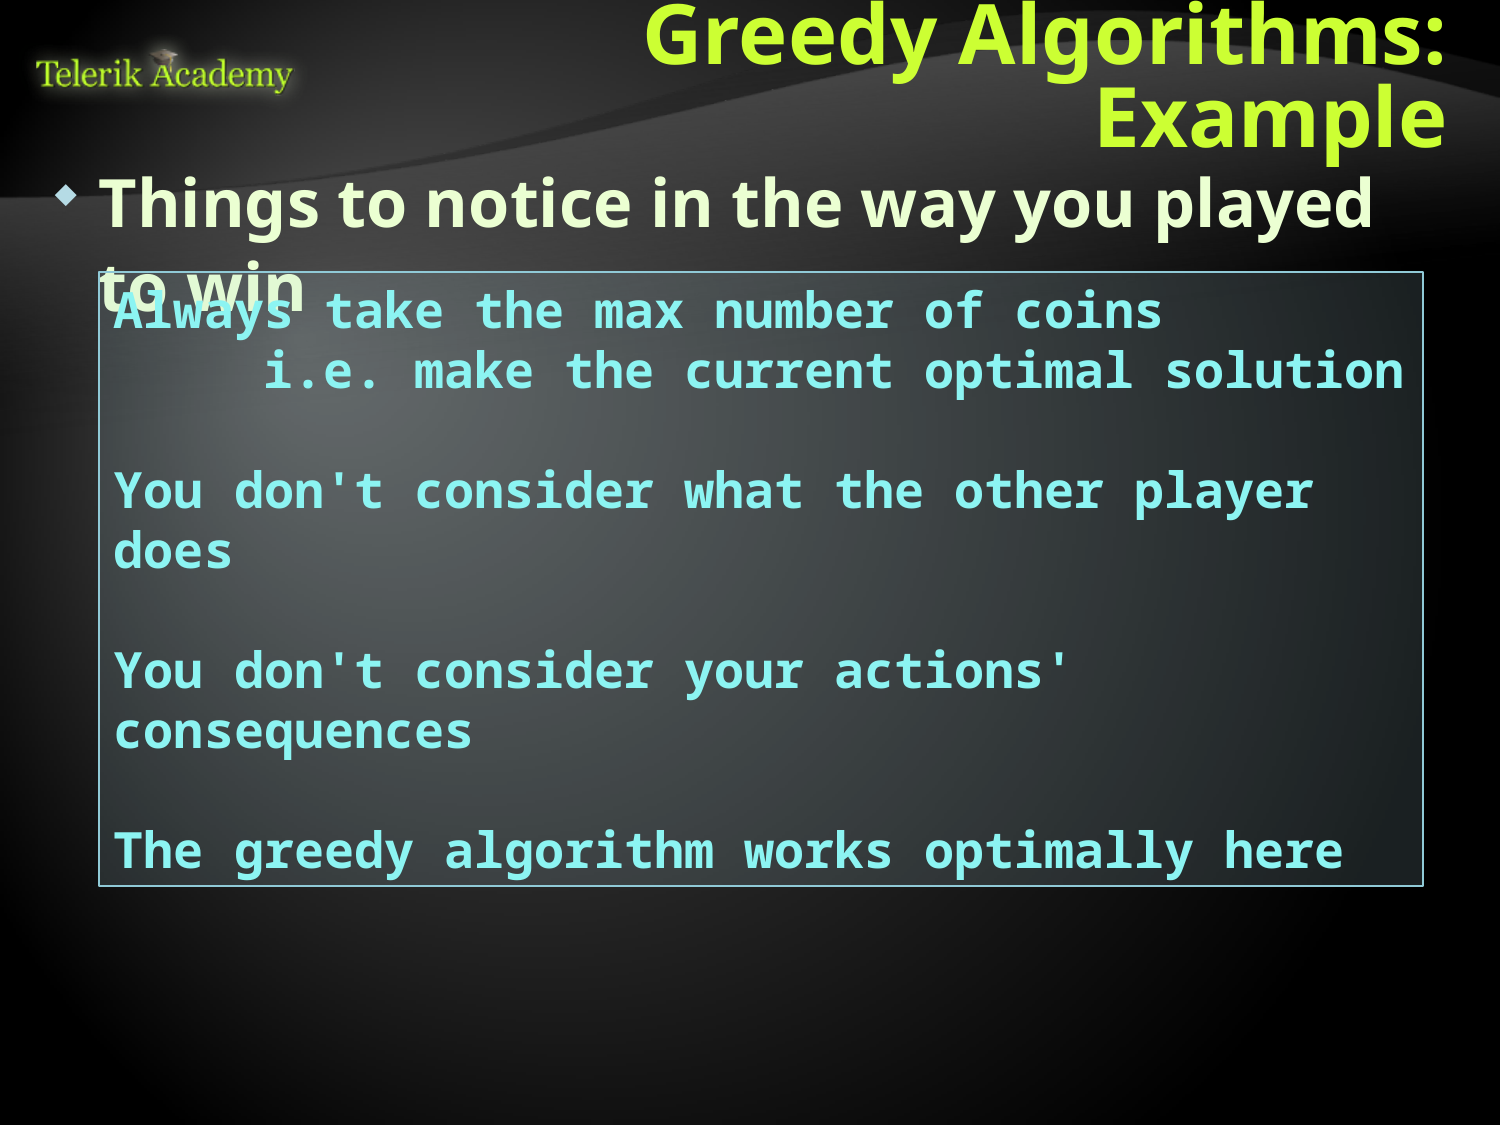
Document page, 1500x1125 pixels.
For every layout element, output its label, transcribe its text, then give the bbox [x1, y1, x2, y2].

title Greedy Algorithms: Example [16, 12, 1463, 149]
list Things to notice in the way you played to win [37, 149, 1463, 1100]
picture [0, 0, 1500, 1125]
text_box Always take the max number of coins i.e. make the current optimal solution You don't consider what the other player does You don't consider your actions' consequences The greedy algorithm works optimally here [99, 271, 1424, 887]
